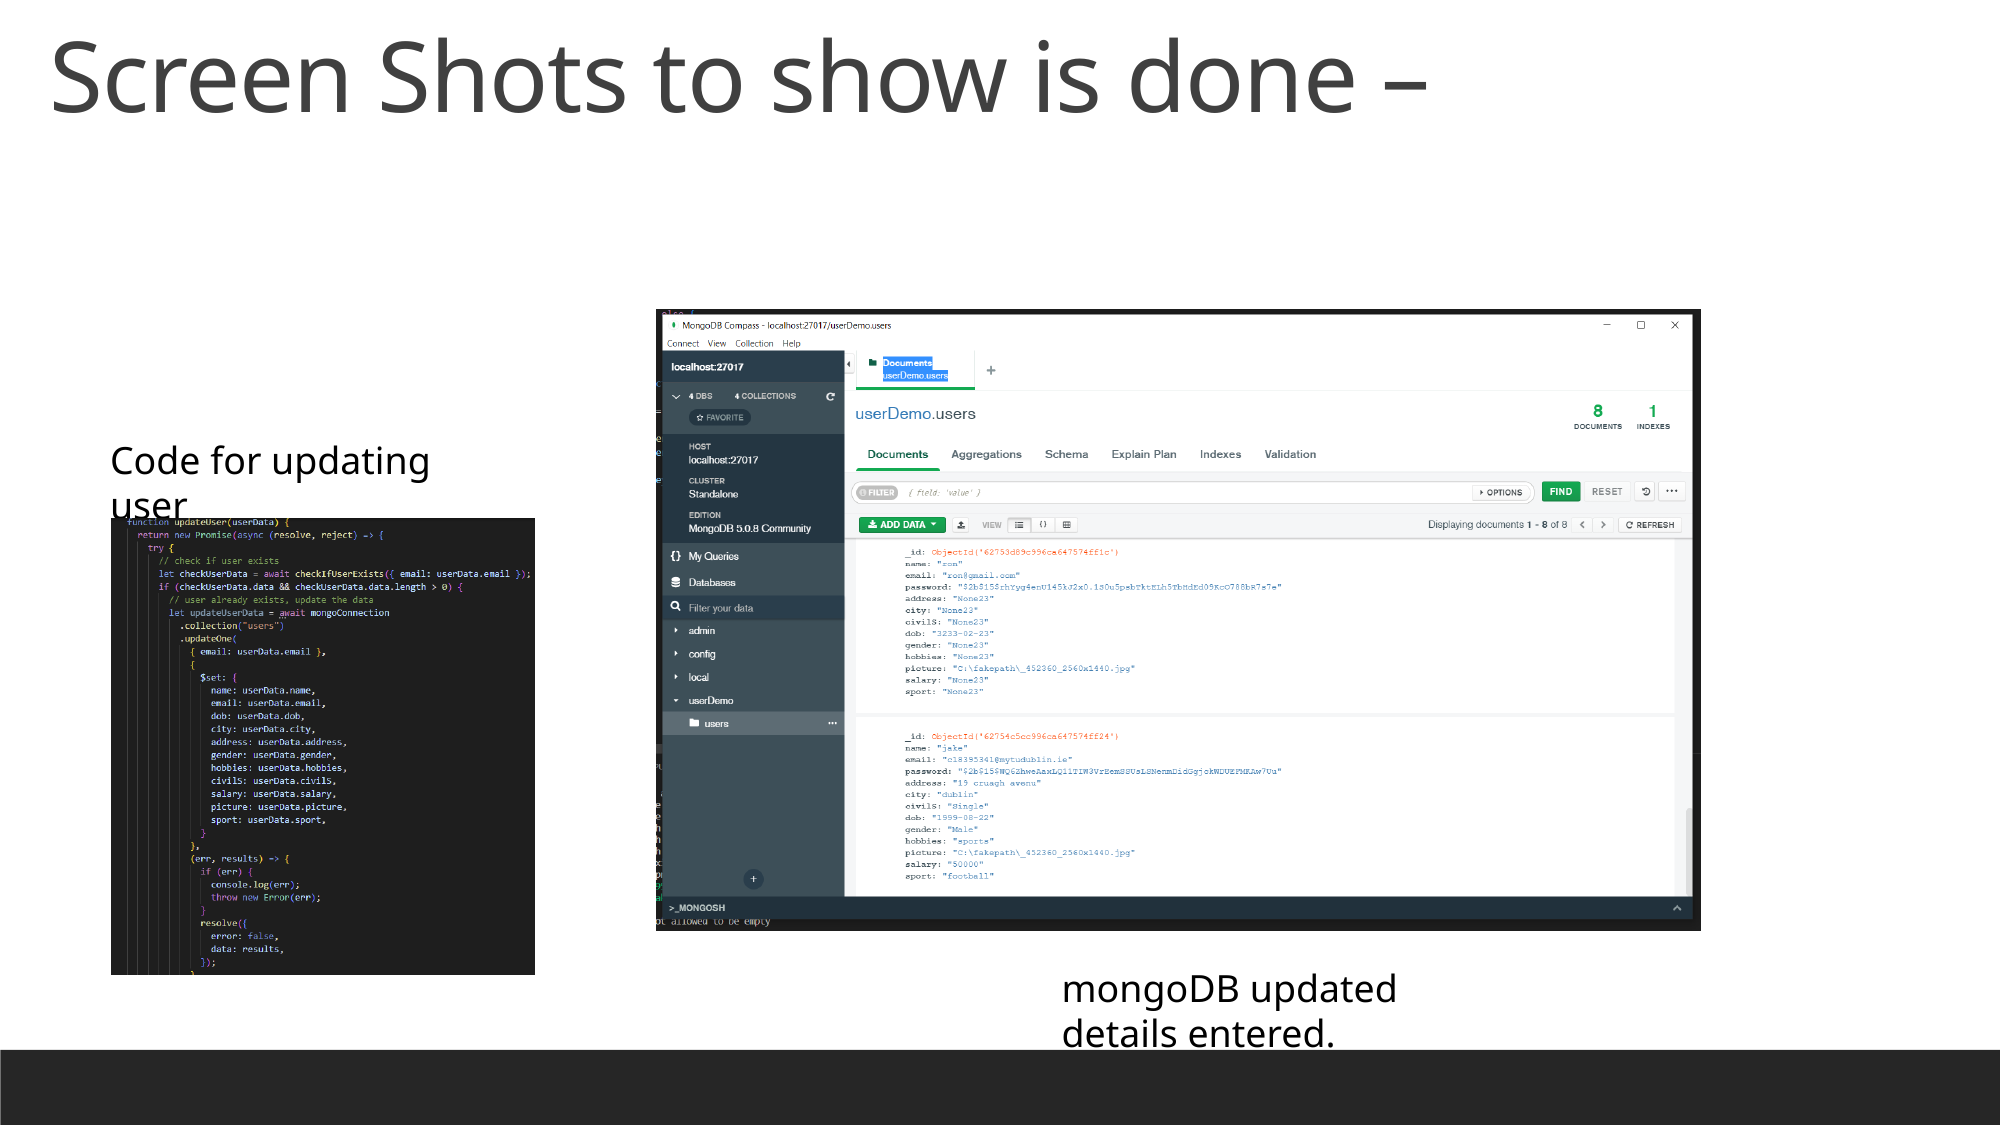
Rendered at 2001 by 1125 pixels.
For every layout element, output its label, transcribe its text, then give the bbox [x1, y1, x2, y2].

text_box Code for updating user [95, 429, 504, 535]
picture [656, 308, 1701, 931]
text_box Screen Shots to show is done – [34, 7, 1505, 140]
picture [111, 517, 535, 975]
text_box mongoDB updated details entered. [1046, 957, 1456, 1063]
